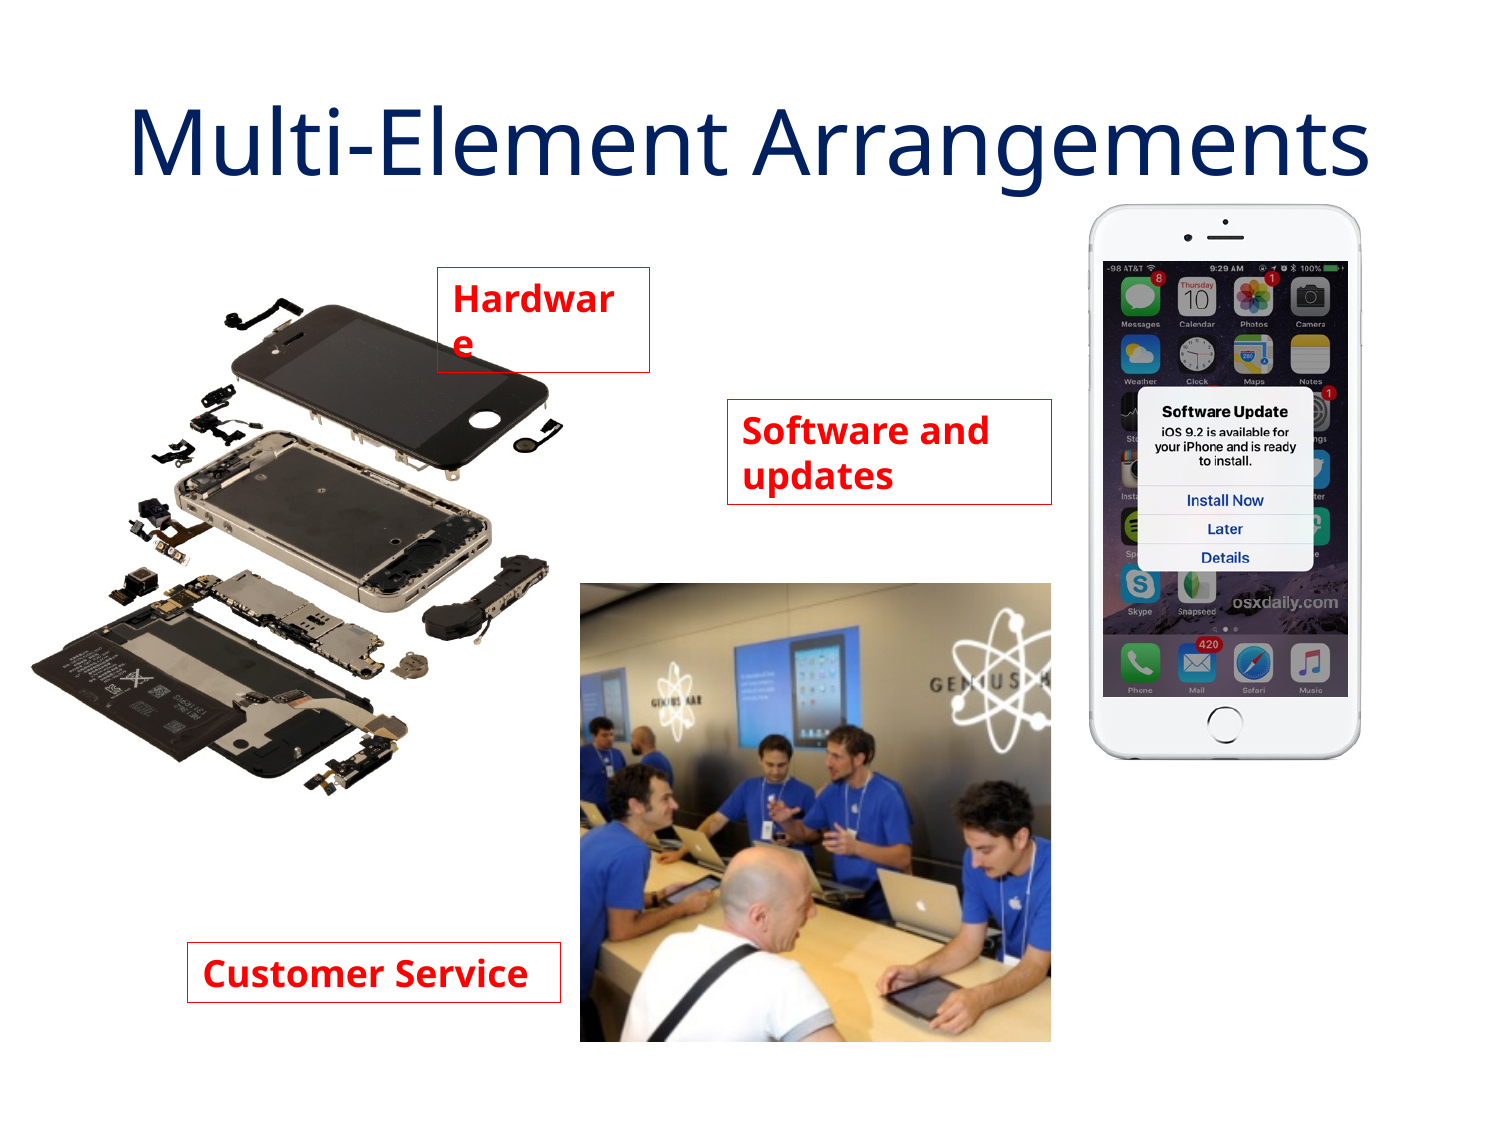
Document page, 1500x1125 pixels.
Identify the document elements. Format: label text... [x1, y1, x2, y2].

text_box Customer Service [187, 942, 561, 1003]
text_box Hardware [437, 267, 650, 373]
picture [1087, 199, 1364, 764]
picture [6, 274, 1052, 1042]
text_box Software and updates [727, 399, 1052, 505]
title Multi-Element Arrangements [75, 45, 1425, 233]
